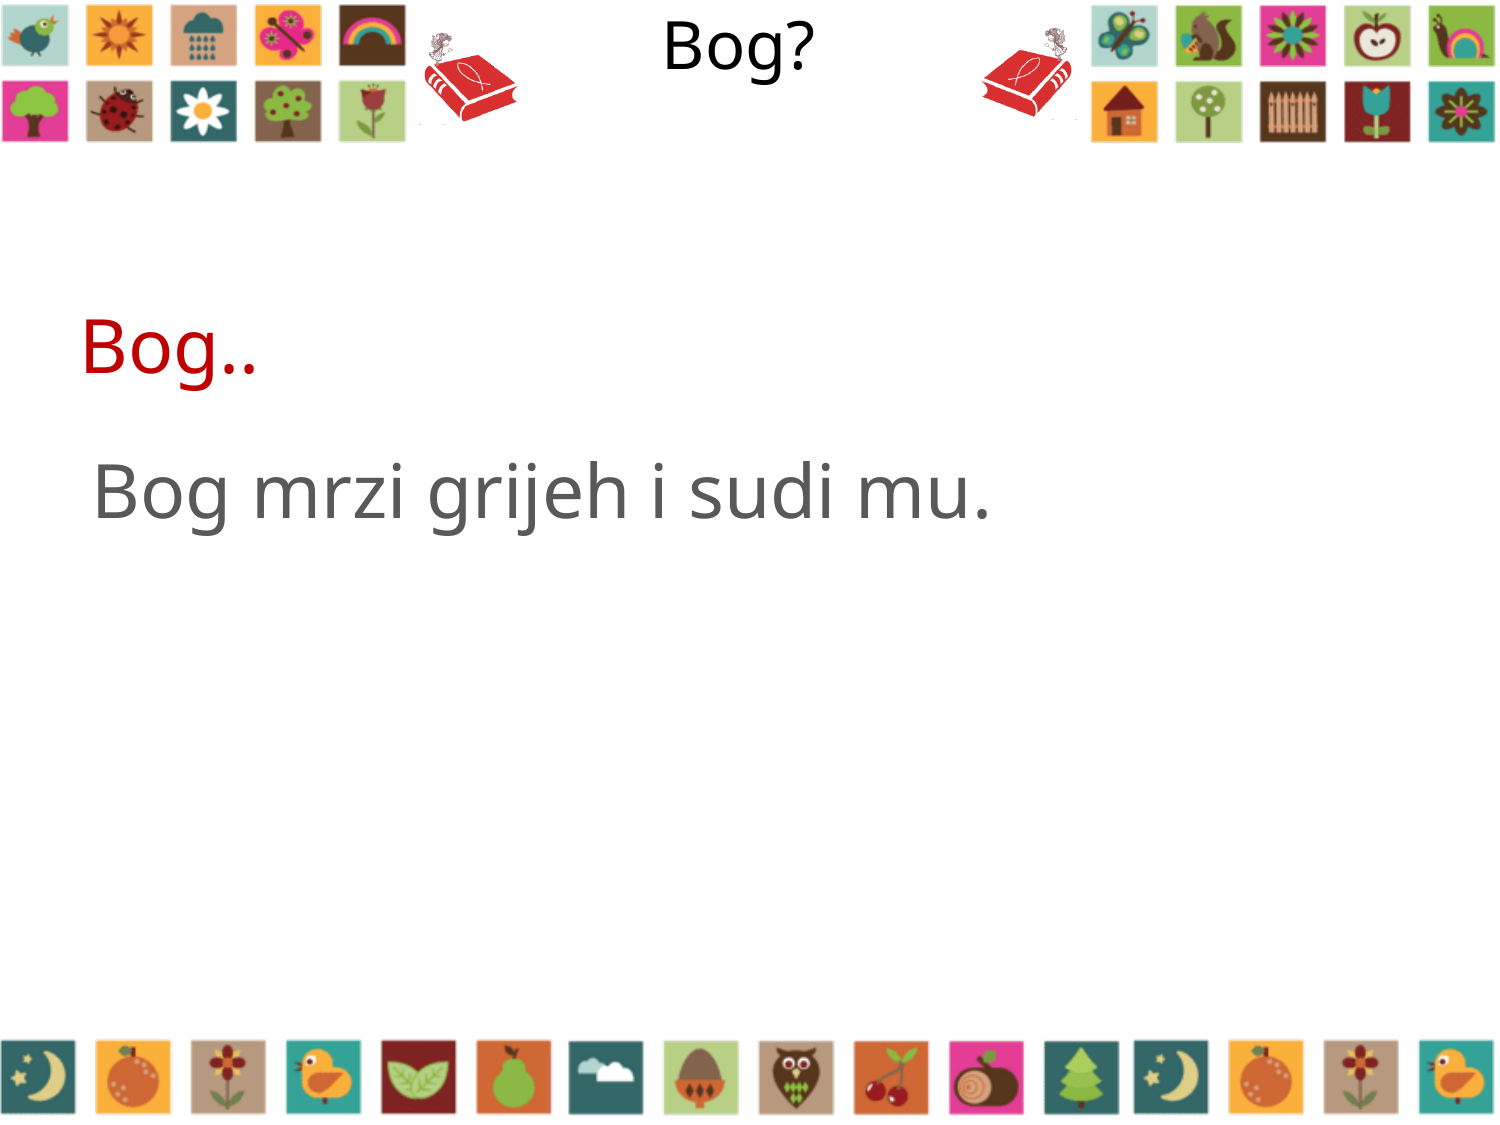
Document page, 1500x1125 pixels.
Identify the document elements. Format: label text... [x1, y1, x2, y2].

text_box Bog.. [64, 290, 1412, 396]
text_box Bog? [414, 0, 1080, 91]
picture [950, 3, 1500, 150]
picture [0, 3, 550, 150]
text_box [0, 1028, 1500, 1118]
text_box Bog mrzi grijeh i sudi mu. [76, 436, 1424, 542]
